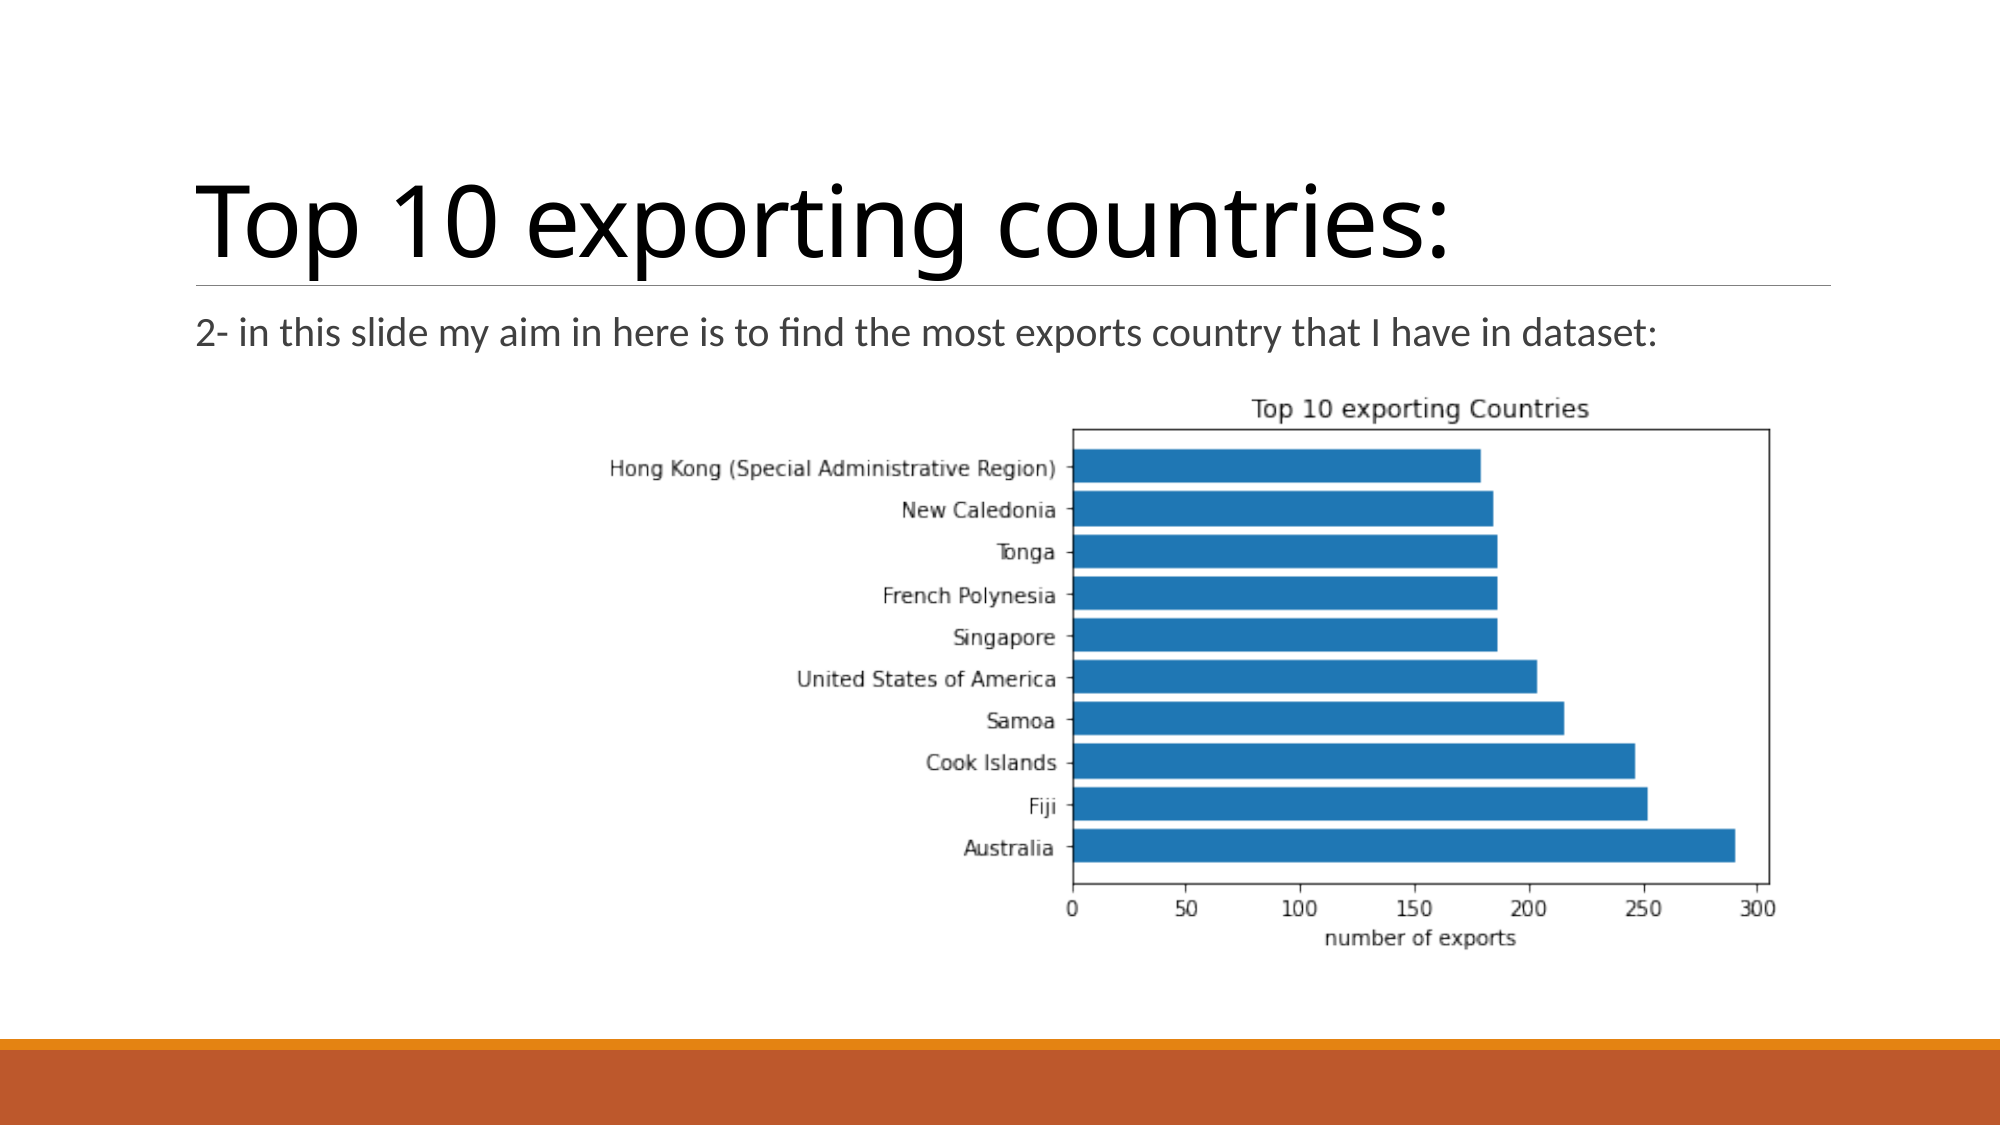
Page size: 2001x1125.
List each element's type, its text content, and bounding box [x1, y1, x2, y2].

picture [594, 382, 1790, 964]
title Top 10 exporting countries: [180, 47, 1830, 285]
list 2- in this slide my aim in here is to find the most exports country that I have in dataset: [180, 302, 1830, 963]
